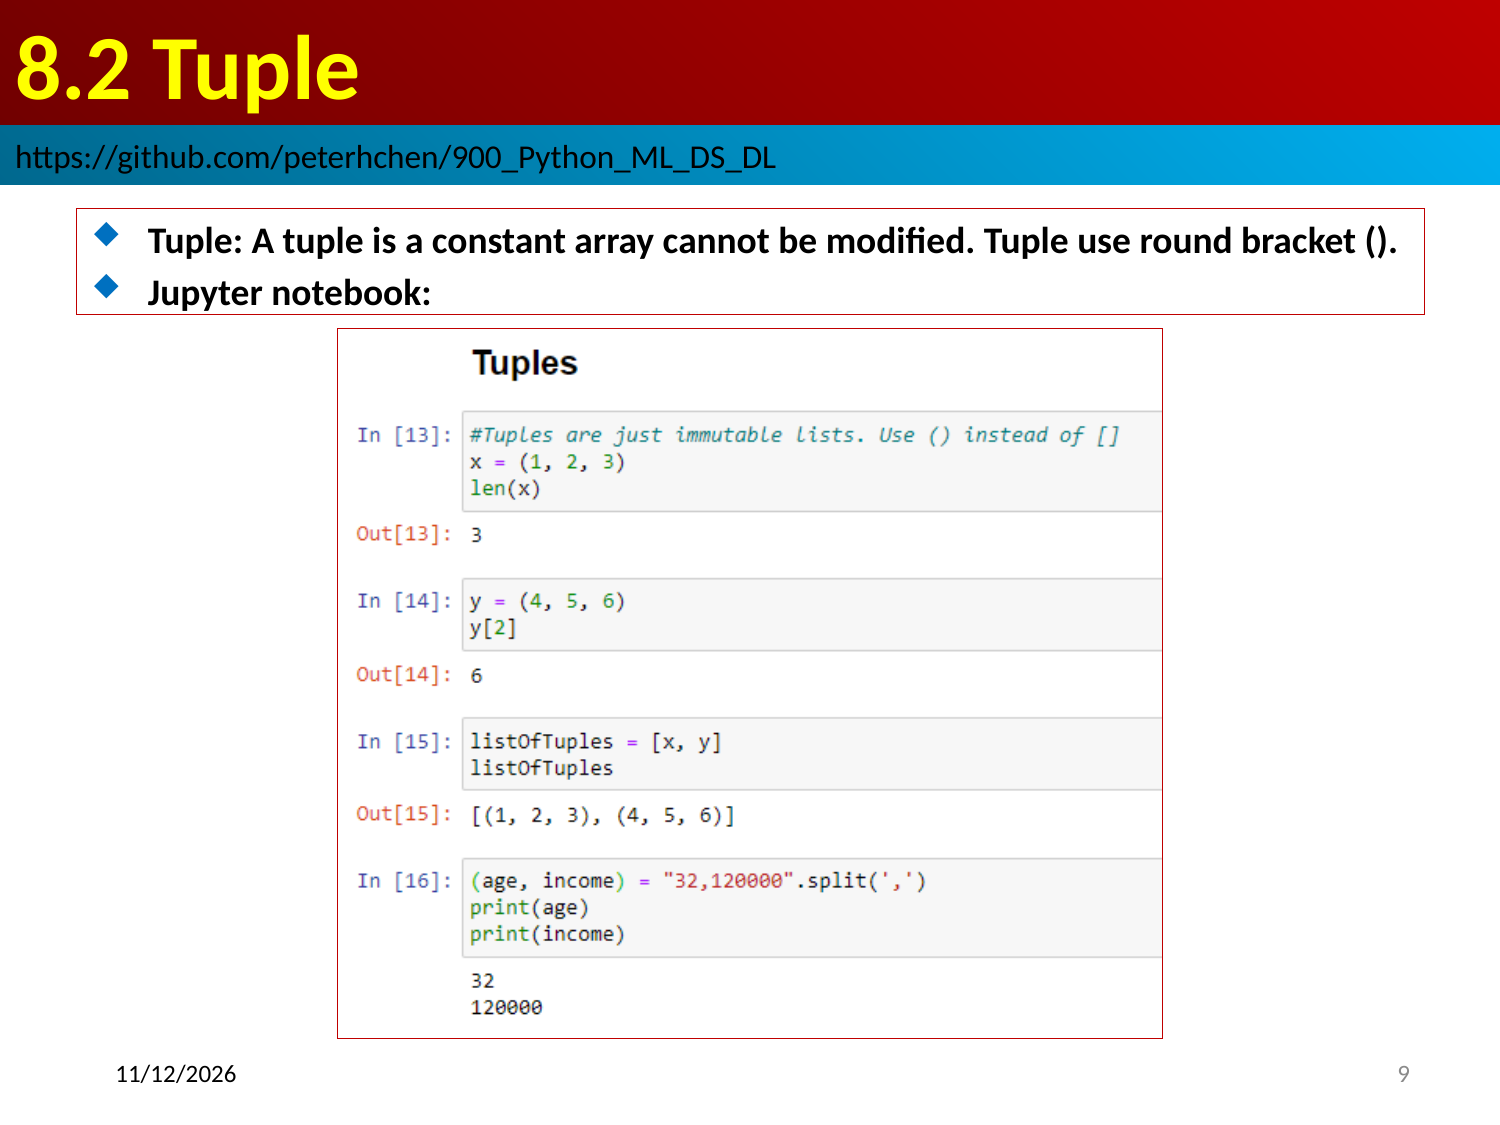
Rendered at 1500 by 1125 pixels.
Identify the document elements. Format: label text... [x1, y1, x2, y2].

text_box 2020/9/26 [100, 1042, 451, 1103]
slide_number 9 [1074, 1042, 1425, 1103]
text_box https://github.com/peterhchen/900_Python_ML_DS_DL [0, 125, 1500, 185]
subtitle Tuple: A tuple is a constant array cannot be modified. Tuple use round bracket (). Jupyter notebook: [76, 208, 1425, 315]
title 8.2 Tuple [0, 0, 1500, 125]
picture [337, 328, 1163, 1039]
